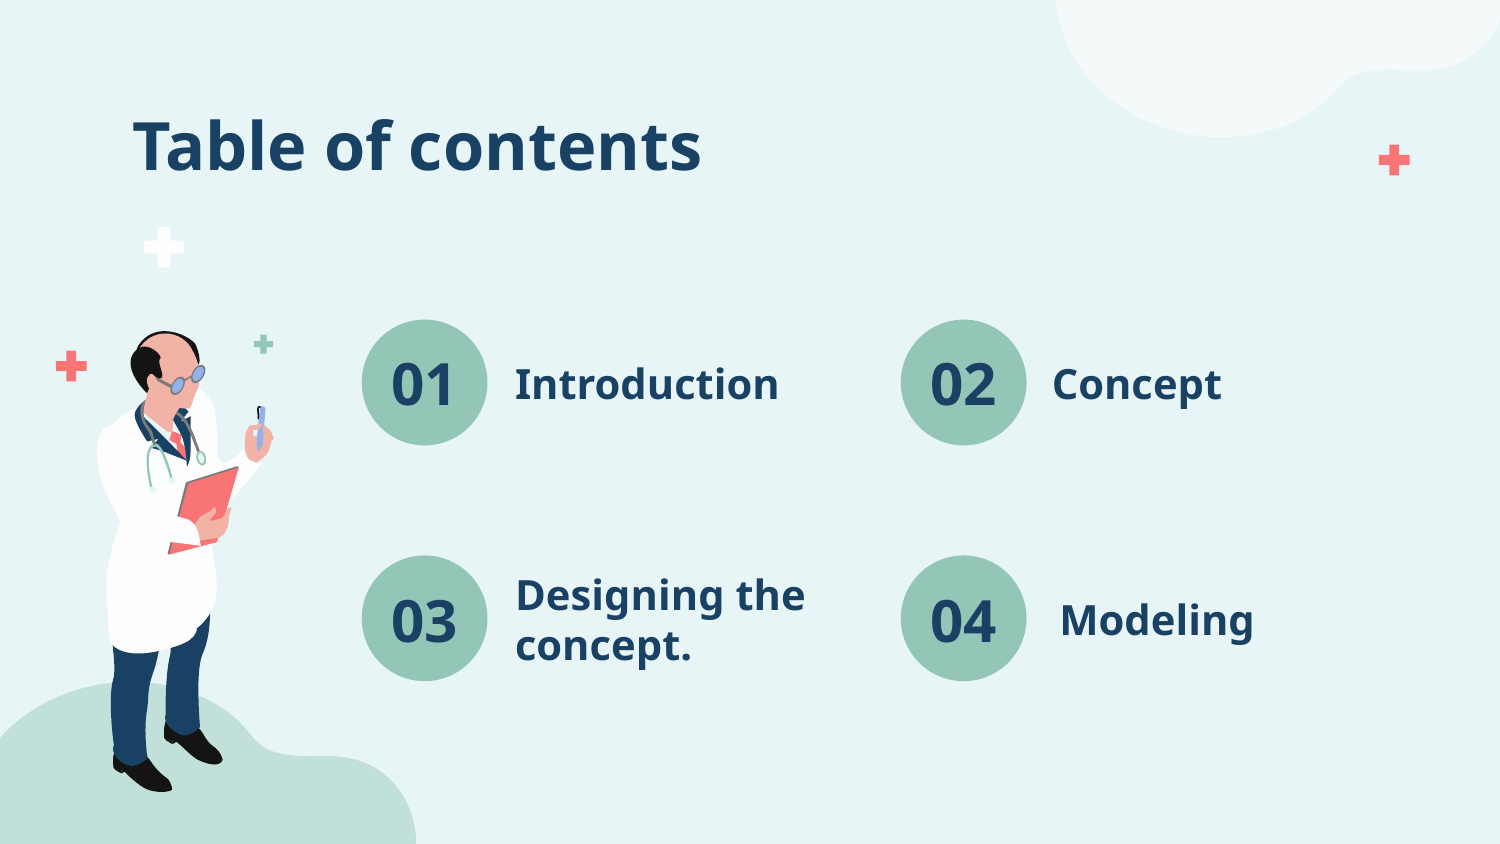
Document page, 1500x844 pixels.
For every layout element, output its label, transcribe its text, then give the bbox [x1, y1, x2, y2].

text_box [361, 555, 488, 682]
title Introduction [499, 351, 845, 414]
title 03 [373, 588, 477, 650]
title 04 [912, 588, 1016, 650]
title 01 [373, 351, 477, 414]
text_box [900, 555, 1027, 682]
text_box [900, 319, 1027, 446]
title 02 [912, 351, 1016, 414]
title Designing the concept. [499, 588, 845, 650]
title Modeling [1044, 587, 1500, 649]
title Concept [1036, 352, 1383, 413]
text_box [361, 319, 488, 446]
title Table of contents [116, 88, 1383, 183]
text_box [49, 219, 277, 793]
